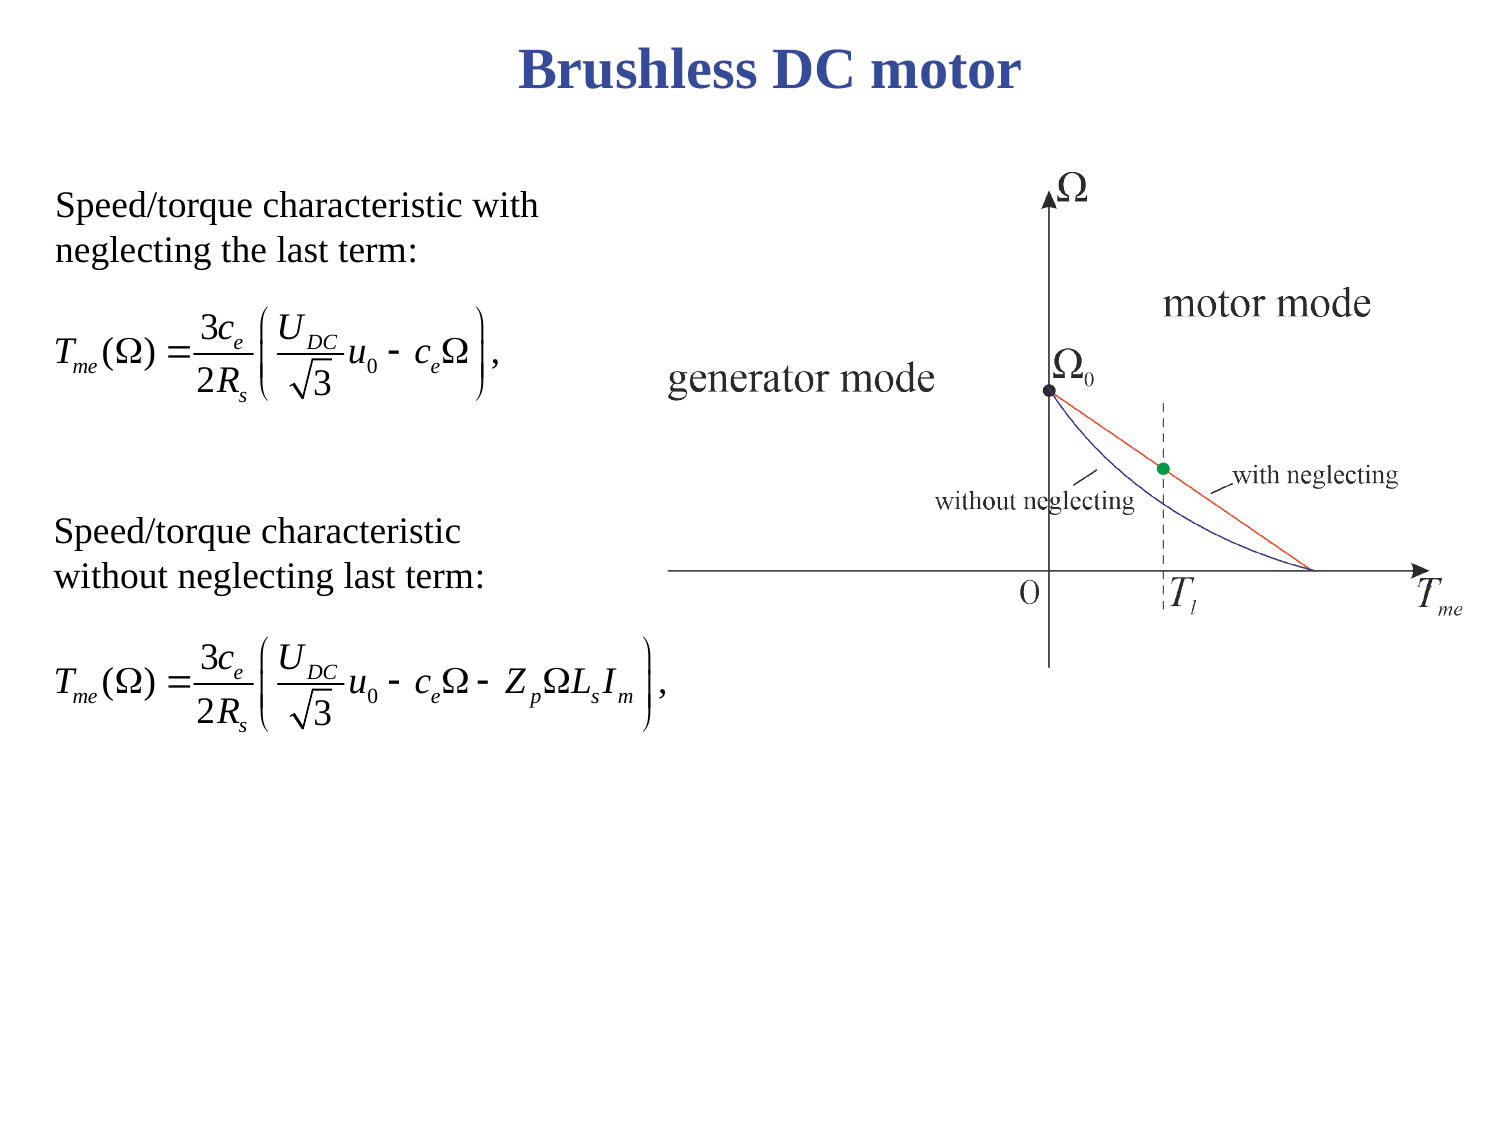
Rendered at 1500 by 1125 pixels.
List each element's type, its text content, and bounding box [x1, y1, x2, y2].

text_box Speed/torque characteristic without neglecting last term: [38, 499, 504, 604]
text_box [52, 631, 673, 738]
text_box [52, 300, 504, 408]
picture [667, 171, 1463, 668]
text_box Brushless DC motor [183, 22, 1359, 118]
text_box Speed/torque characteristic with neglecting the last term: [40, 172, 558, 277]
